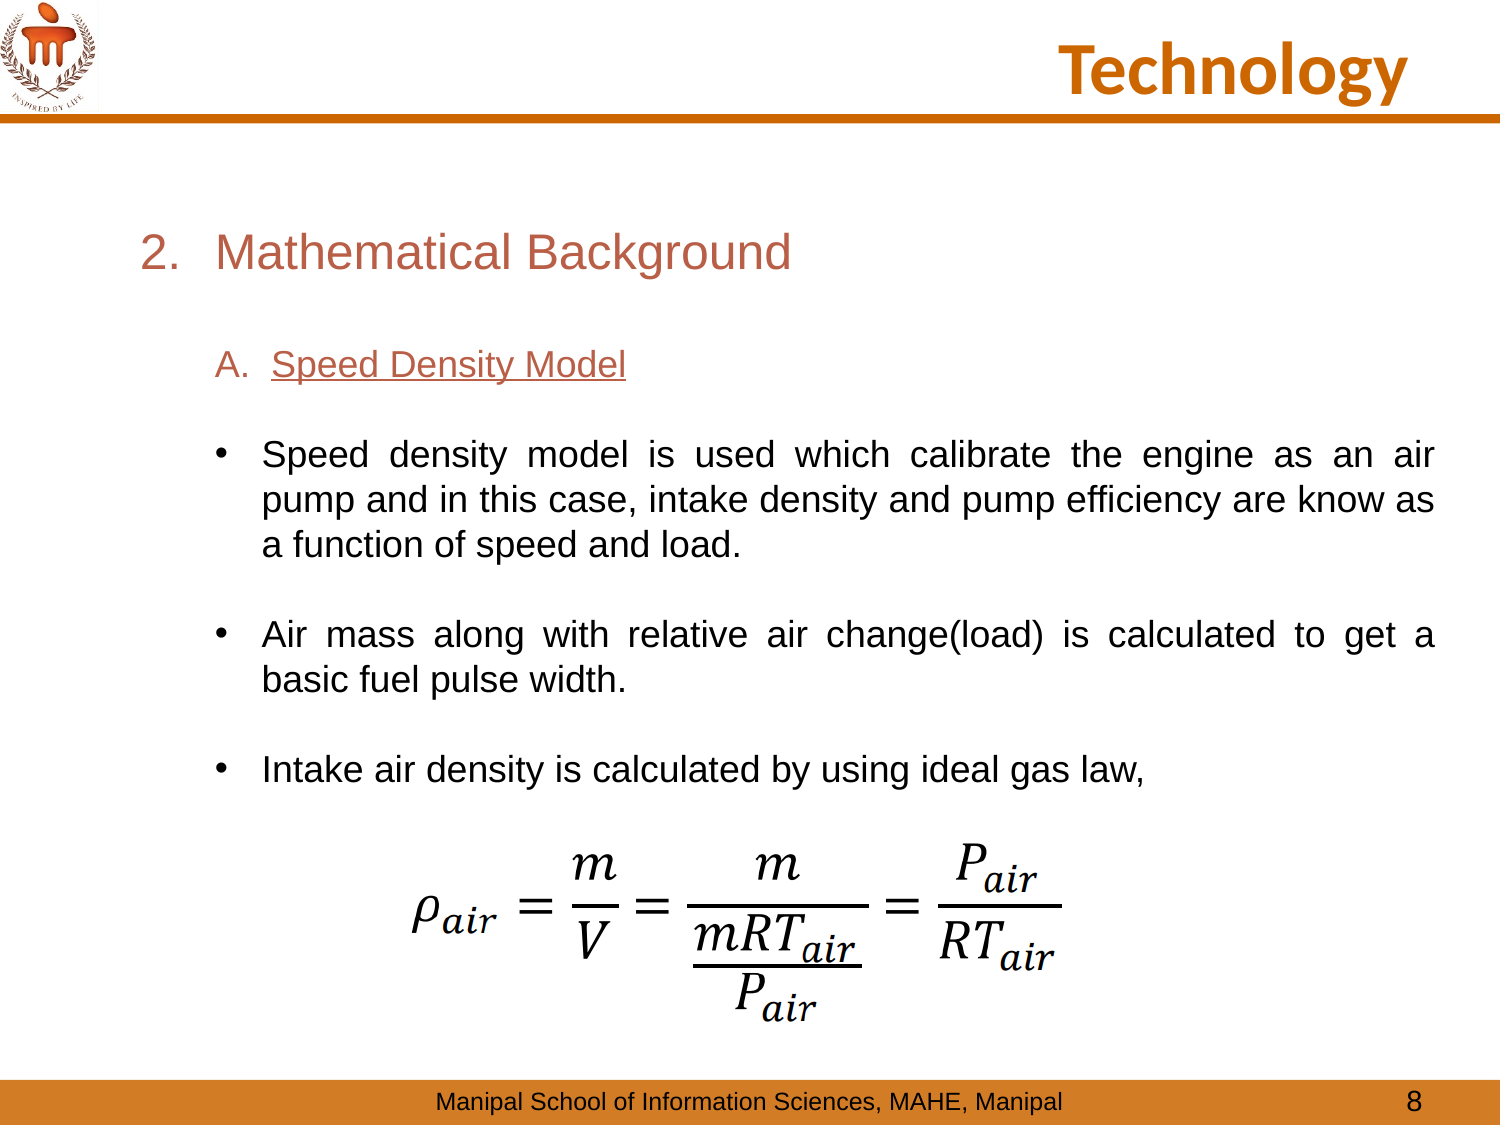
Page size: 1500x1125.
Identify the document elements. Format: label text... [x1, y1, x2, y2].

text_box Technology [74, 12, 1500, 75]
slide_number 8 [1087, 1074, 1438, 1125]
picture [299, 805, 1218, 1032]
text_box Mathematical Background Speed Density Model Speed density model is used which calibrate the engine as an air pump and in this case, intake density and pump efficiency are know as a function of speed and load. Air mass along with relative air change(load) is calculated to get a basic fuel pulse width. Intake air density is calculated by using ideal gas law, [125, 212, 1450, 798]
picture [0, 2, 99, 112]
